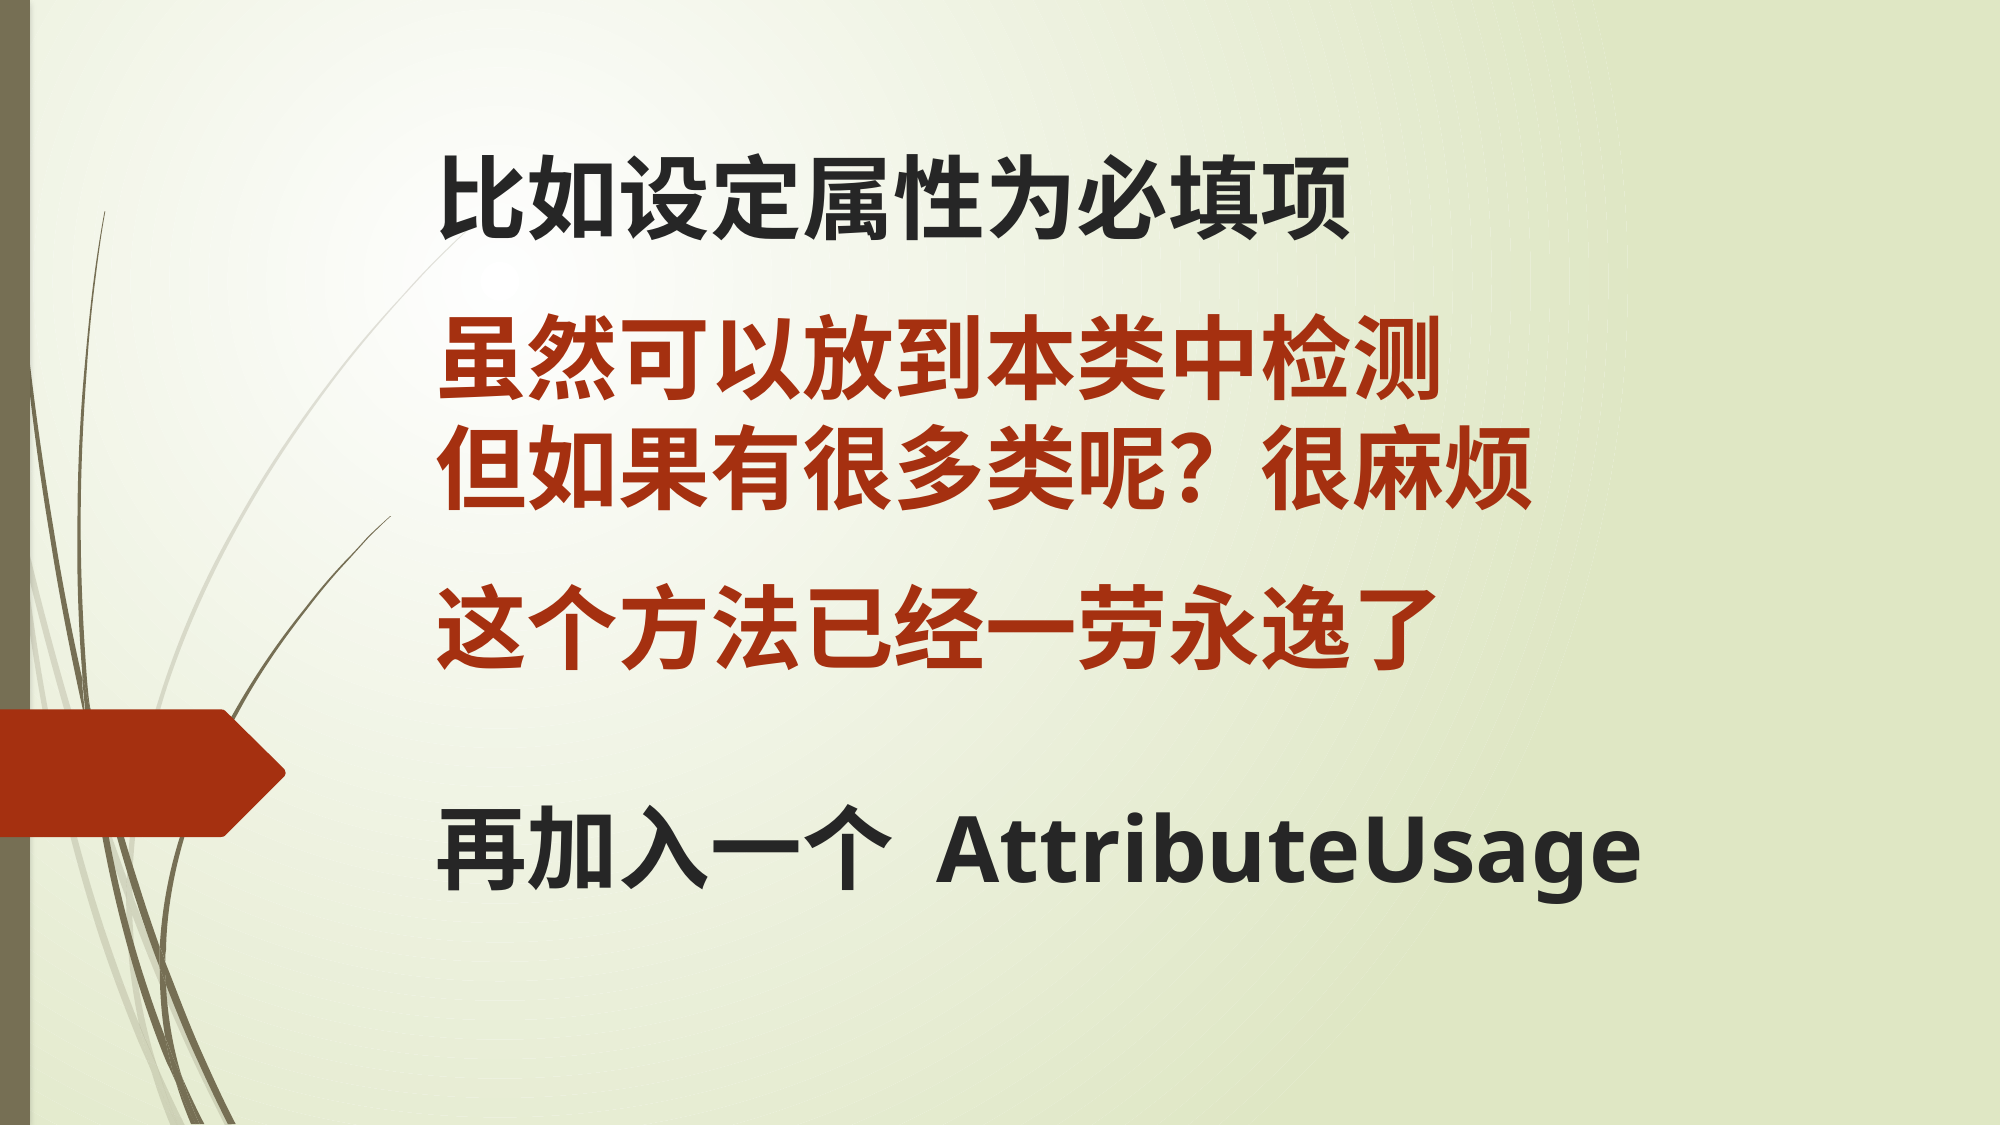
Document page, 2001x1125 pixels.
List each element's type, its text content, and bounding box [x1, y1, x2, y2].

text_box 比如设定属性为必填项 虽然可以放到本类中检测 但如果有很多类呢？很麻烦 这个方法已经一劳永逸了 再加入一个 AttributeUsage [420, 133, 1683, 908]
